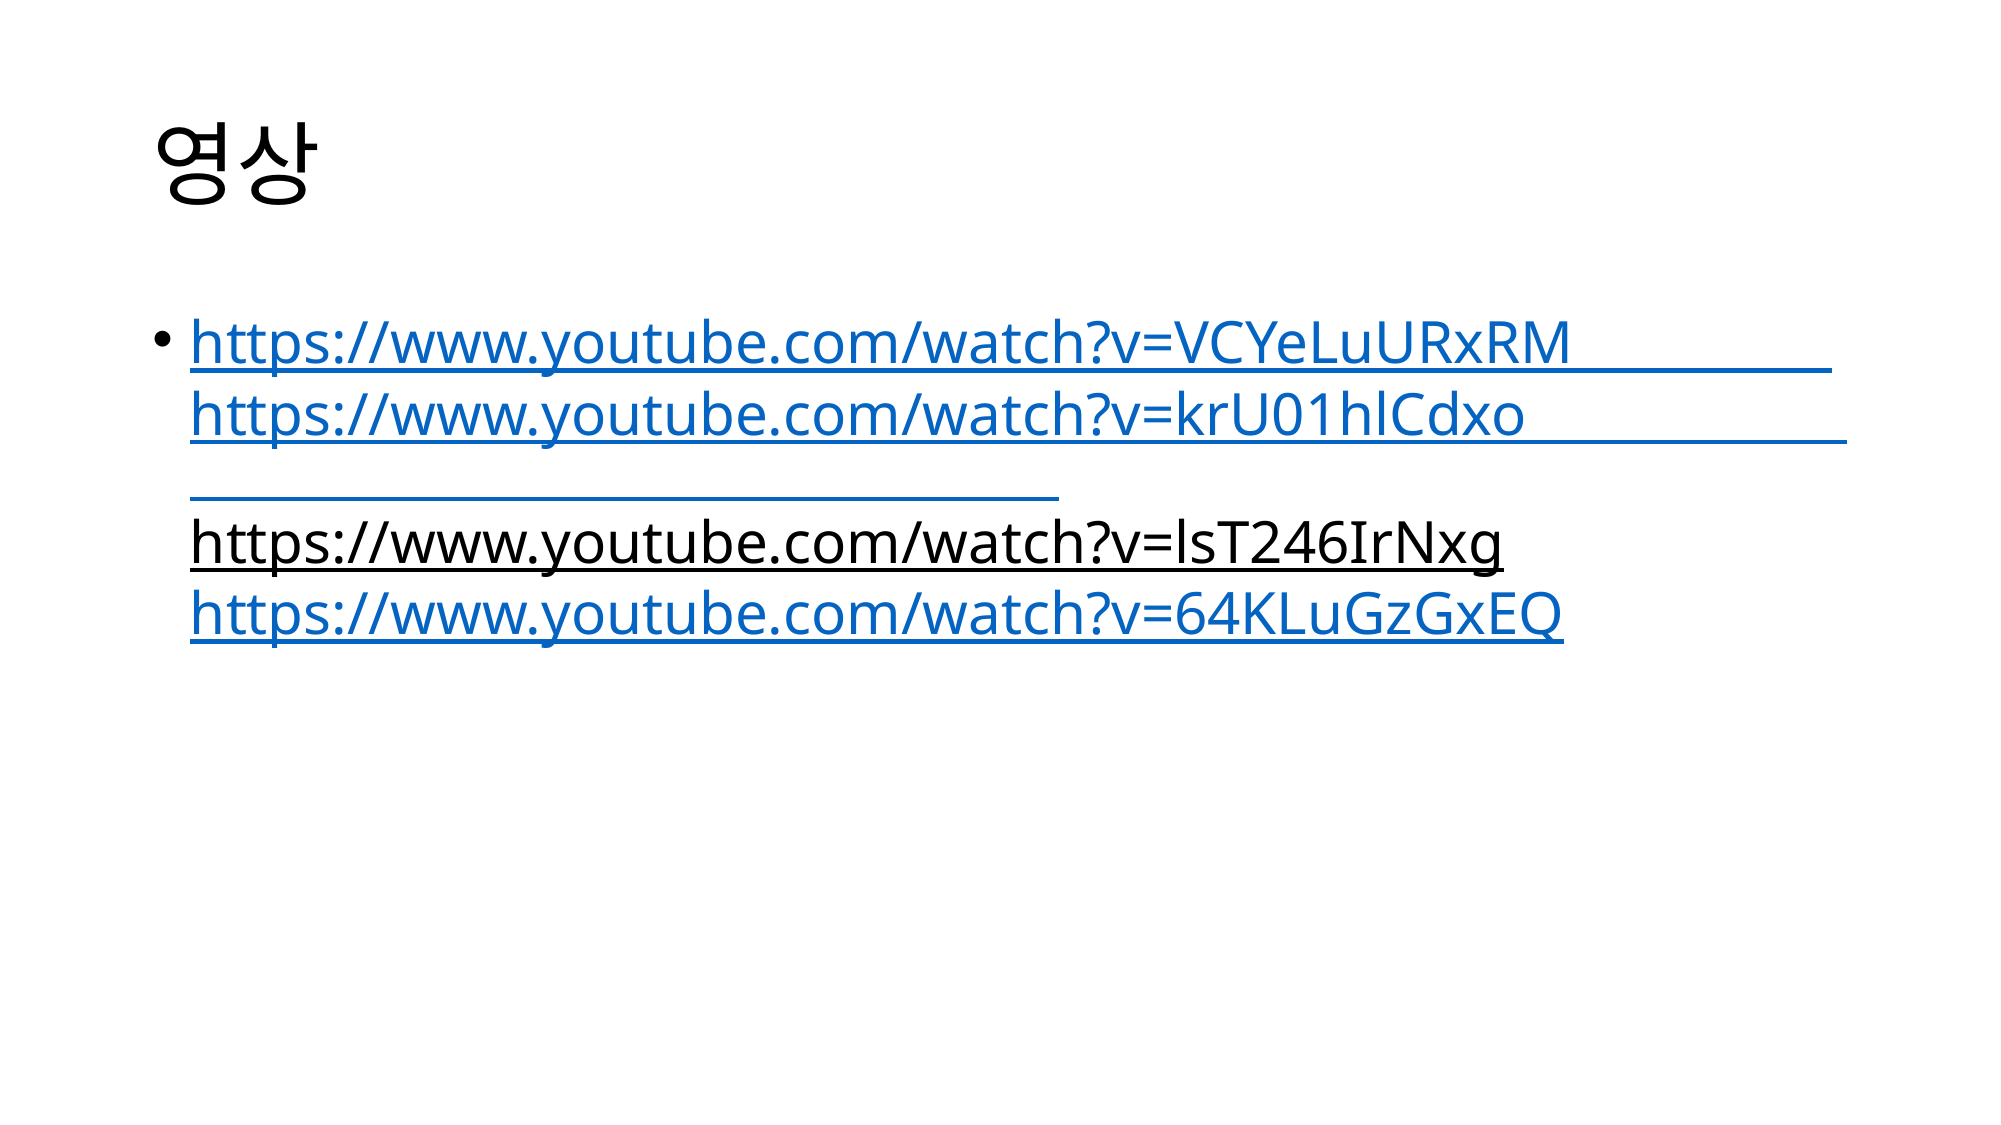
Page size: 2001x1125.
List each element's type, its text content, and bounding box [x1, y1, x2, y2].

list https://www.youtube.com/watch?v=VCYeLuURxRM https://www.youtube.com/watch?v=krU01hlCdxo https://www.youtube.com/watch?v=lsT246IrNxg https://www.youtube.com/watch?v=64KLuGzGxEQ [137, 299, 1863, 1014]
title 영상 [137, 59, 1863, 278]
